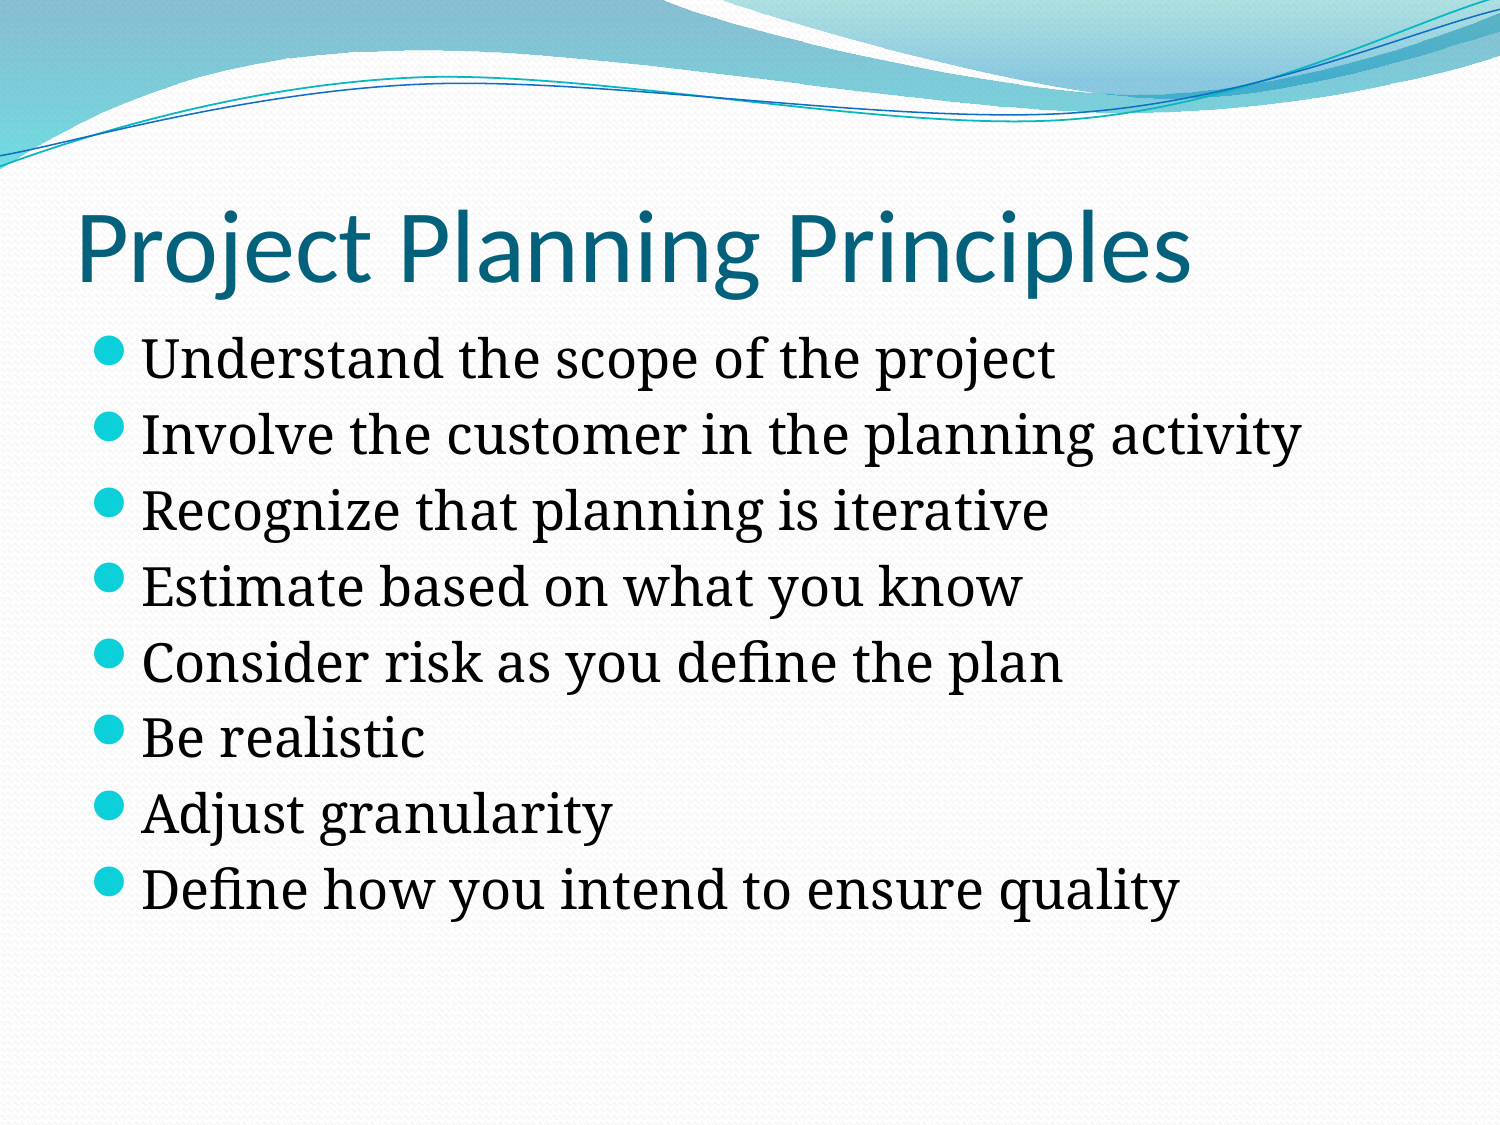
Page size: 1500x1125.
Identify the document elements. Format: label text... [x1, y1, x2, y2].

title Project Planning Principles [75, 115, 1425, 303]
list Understand the scope of the project Involve the customer in the planning activity Recognize that planning is iterative Estimate based on what you know Consider risk as you define the plan Be realistic Adjust granularity Define how you intend to ensure quality [75, 317, 1425, 1038]
